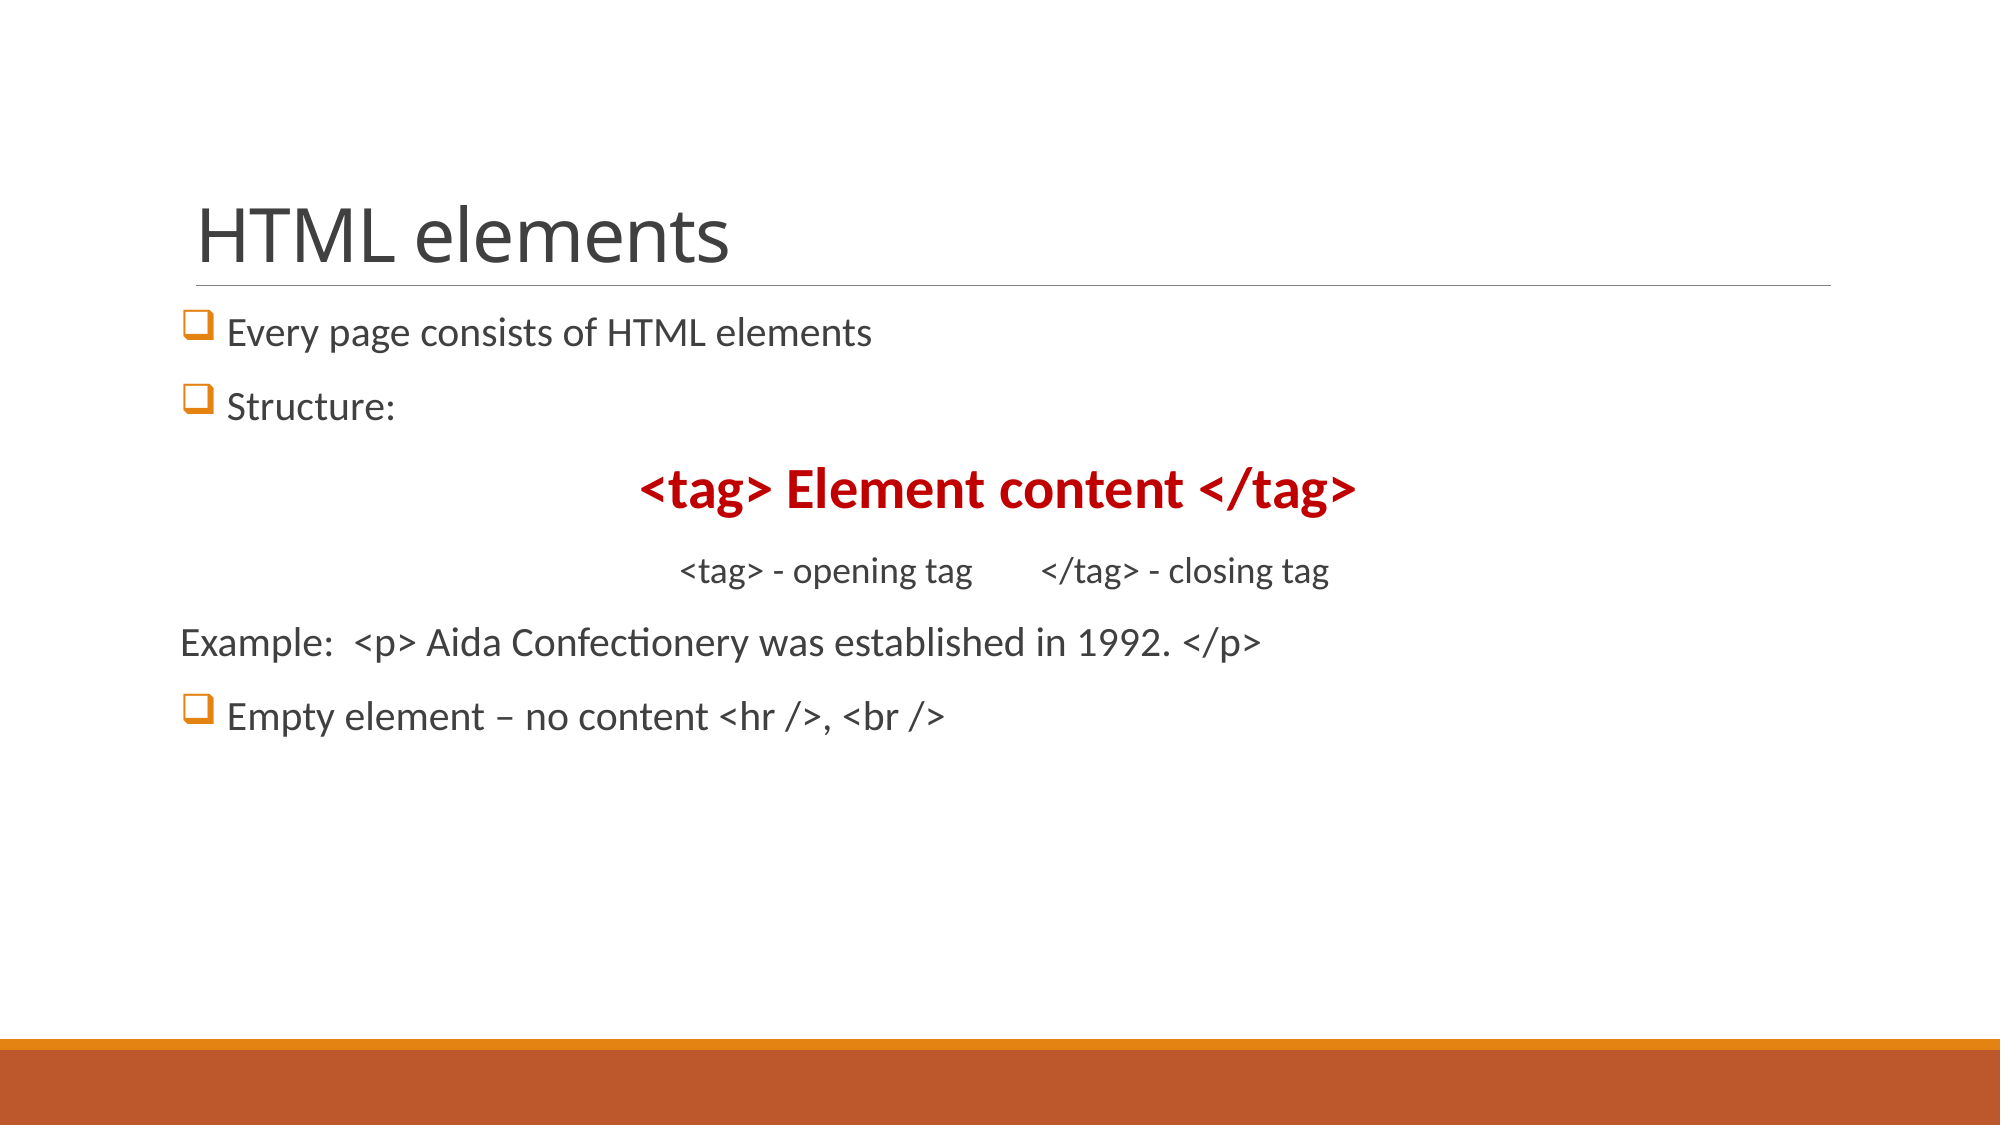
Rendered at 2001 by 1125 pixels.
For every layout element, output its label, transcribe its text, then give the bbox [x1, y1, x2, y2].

list Every page consists of HTML elements Structure: <tag> Element content </tag> <tag> - opening tag </tag> - closing tag Example: <p> Aida Confectionery was established in 1992. </p> Empty element – ​​no content <hr />, <br /> [180, 302, 1830, 963]
title HTML elements [180, 47, 1830, 285]
